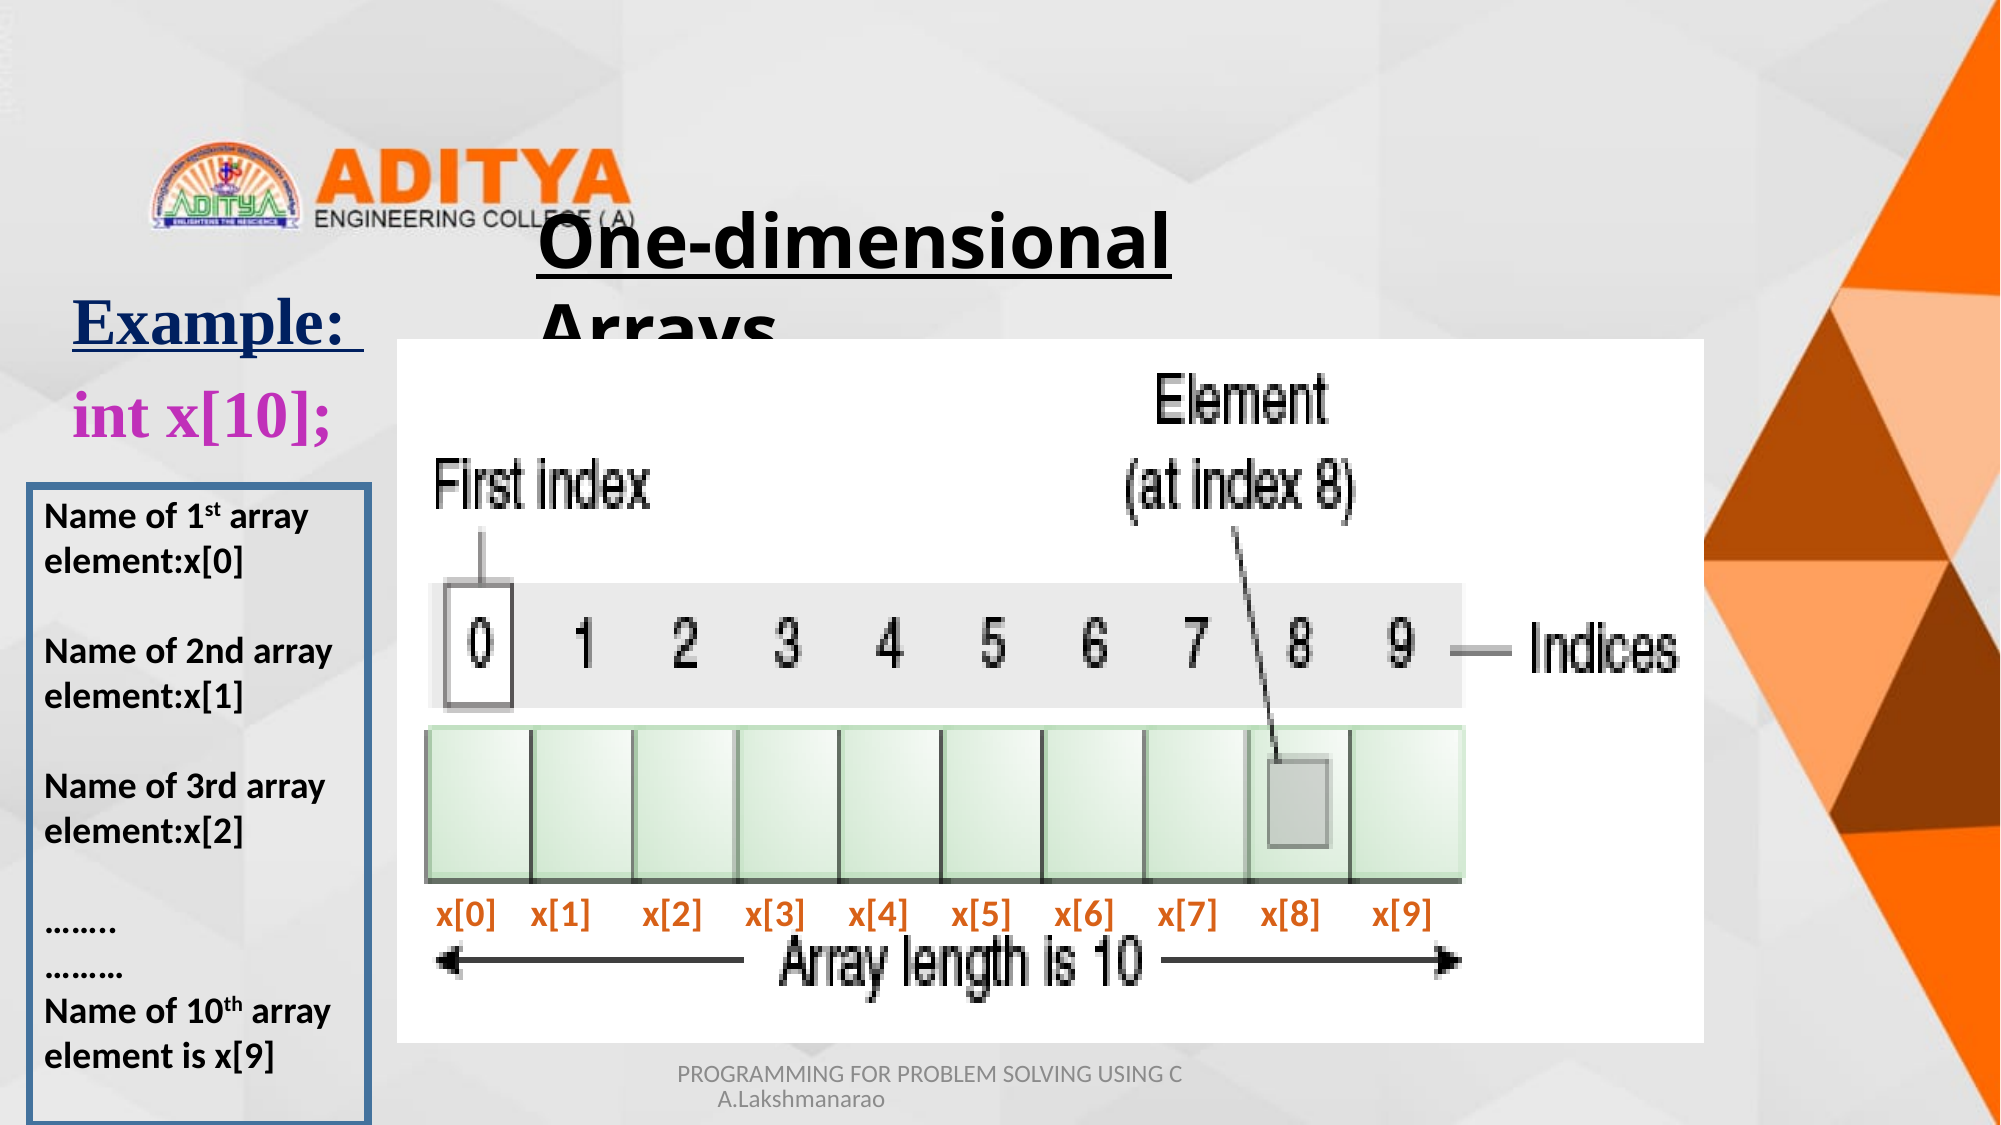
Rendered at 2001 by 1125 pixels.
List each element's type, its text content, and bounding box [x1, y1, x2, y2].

footer PROGRAMMING FOR PROBLEM SOLVING USING C A.Lakshmanarao [662, 1043, 1338, 1103]
text_box One-dimensional Arrays. [534, 190, 1425, 339]
text_box Name of 1st array element:x[0] Name of 2nd array element:x[1] Name of 3rd array element:x[2] …….. ……… Name of 10th array element is x[9] [28, 485, 369, 1125]
list Example: int x[10]; [57, 279, 620, 539]
picture [0, 0, 2001, 1125]
